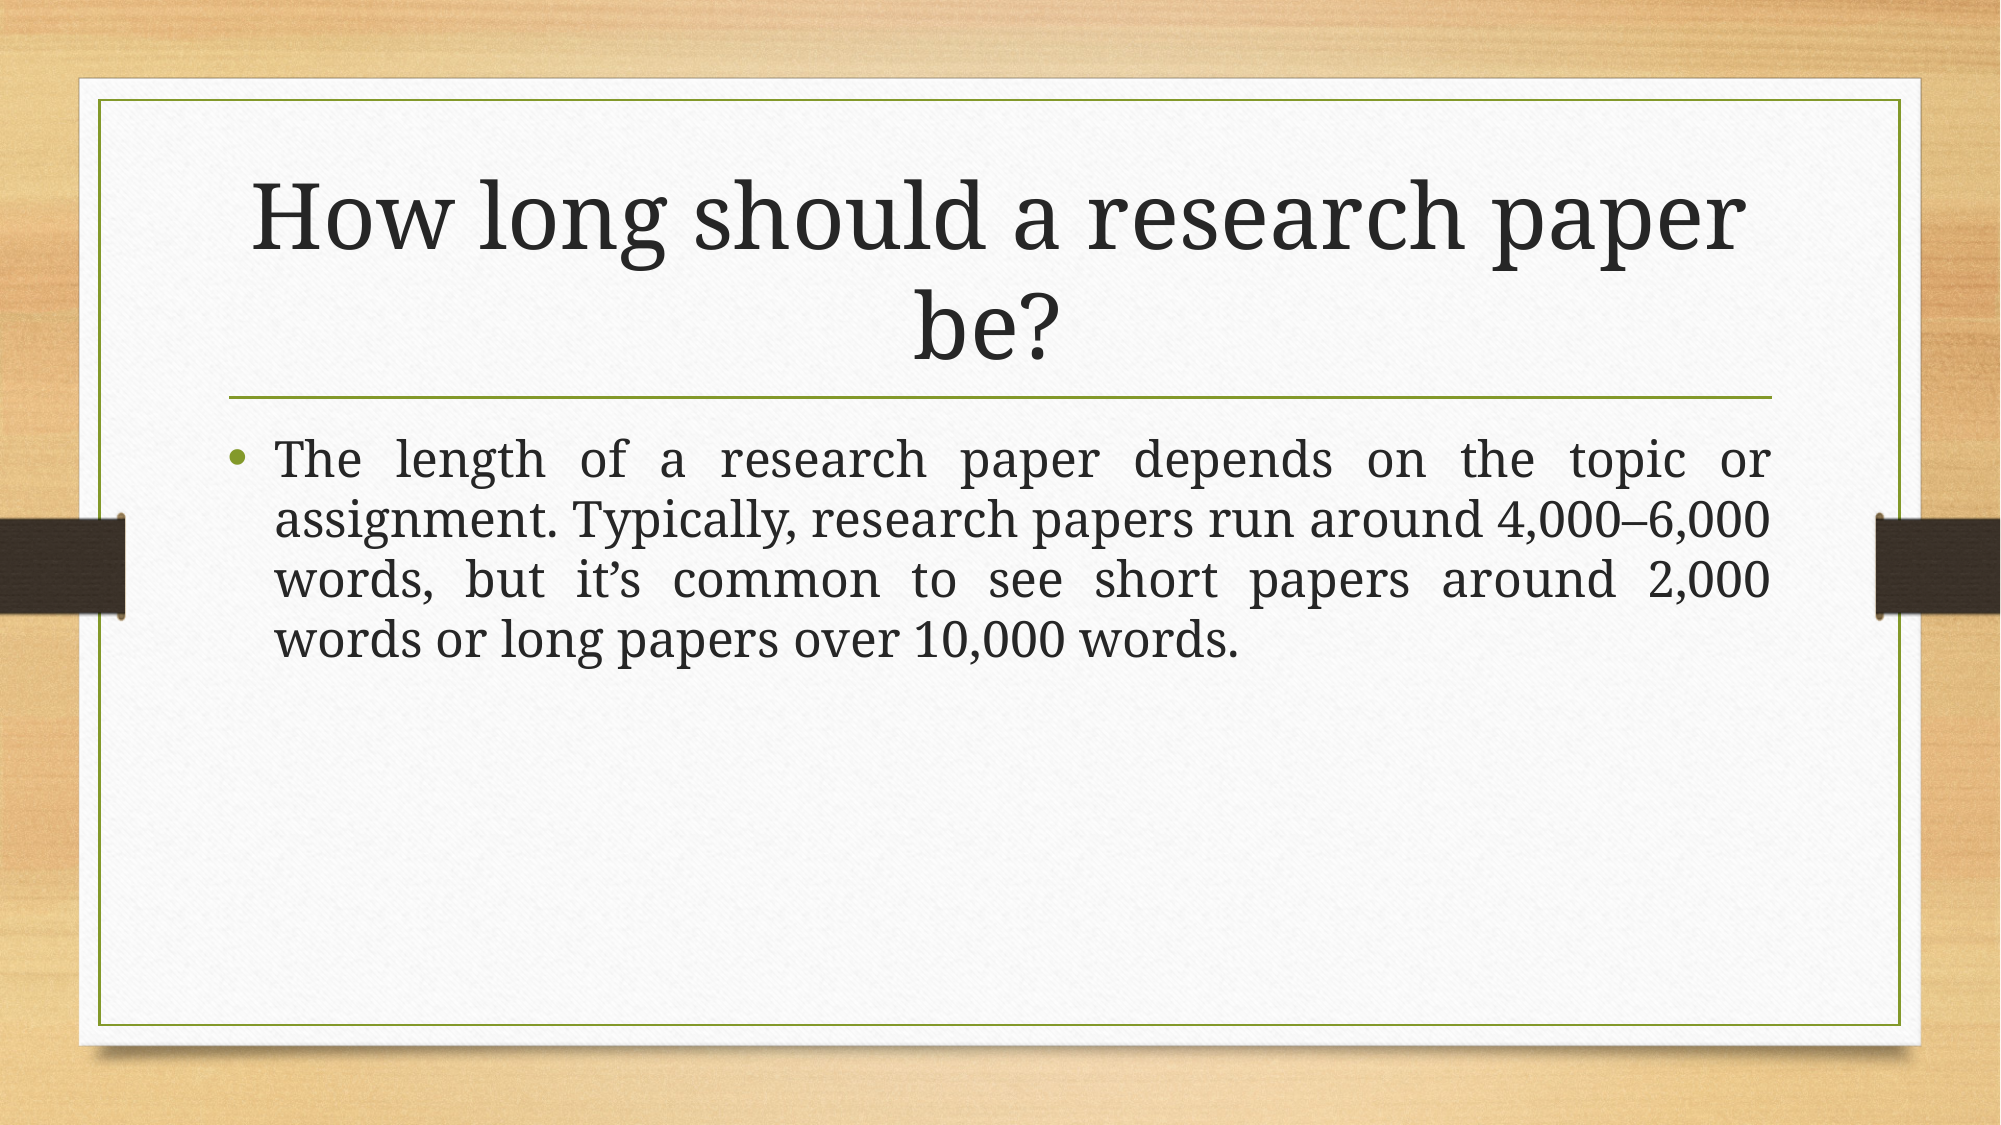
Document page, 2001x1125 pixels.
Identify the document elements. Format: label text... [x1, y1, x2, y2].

picture [0, 0, 2001, 1125]
list The length of a research paper depends on the topic or assignment. Typically, research papers run around 4,000–6,000 words, but it’s common to see short papers around 2,000 words or long papers over 10,000 words. [212, 419, 1788, 964]
title How long should a research paper be? [212, 161, 1788, 375]
